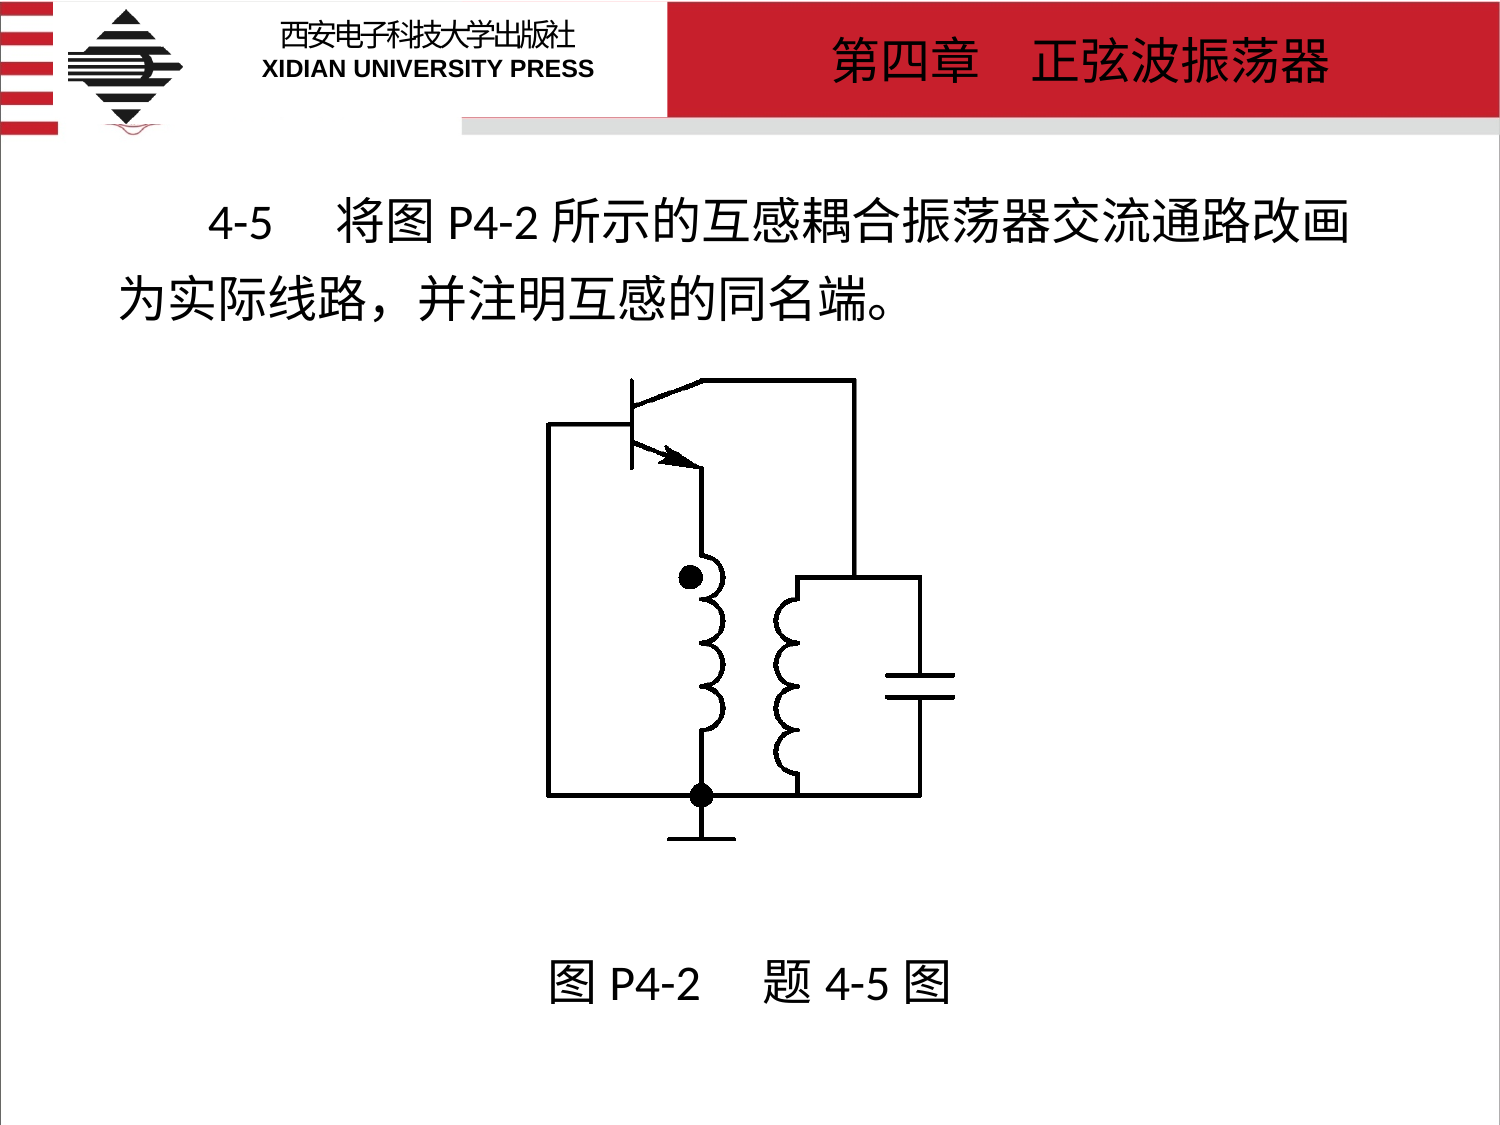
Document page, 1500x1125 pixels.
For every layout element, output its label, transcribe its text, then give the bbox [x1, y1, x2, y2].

title 4-5 将图P4-2所示的互感耦合振荡器交流通路改画为实际线路，并注明互感的同名端。 [103, 163, 1397, 1019]
picture [0, 1, 1500, 1125]
text_box 图P4-2 题4-5图 [532, 943, 968, 1018]
